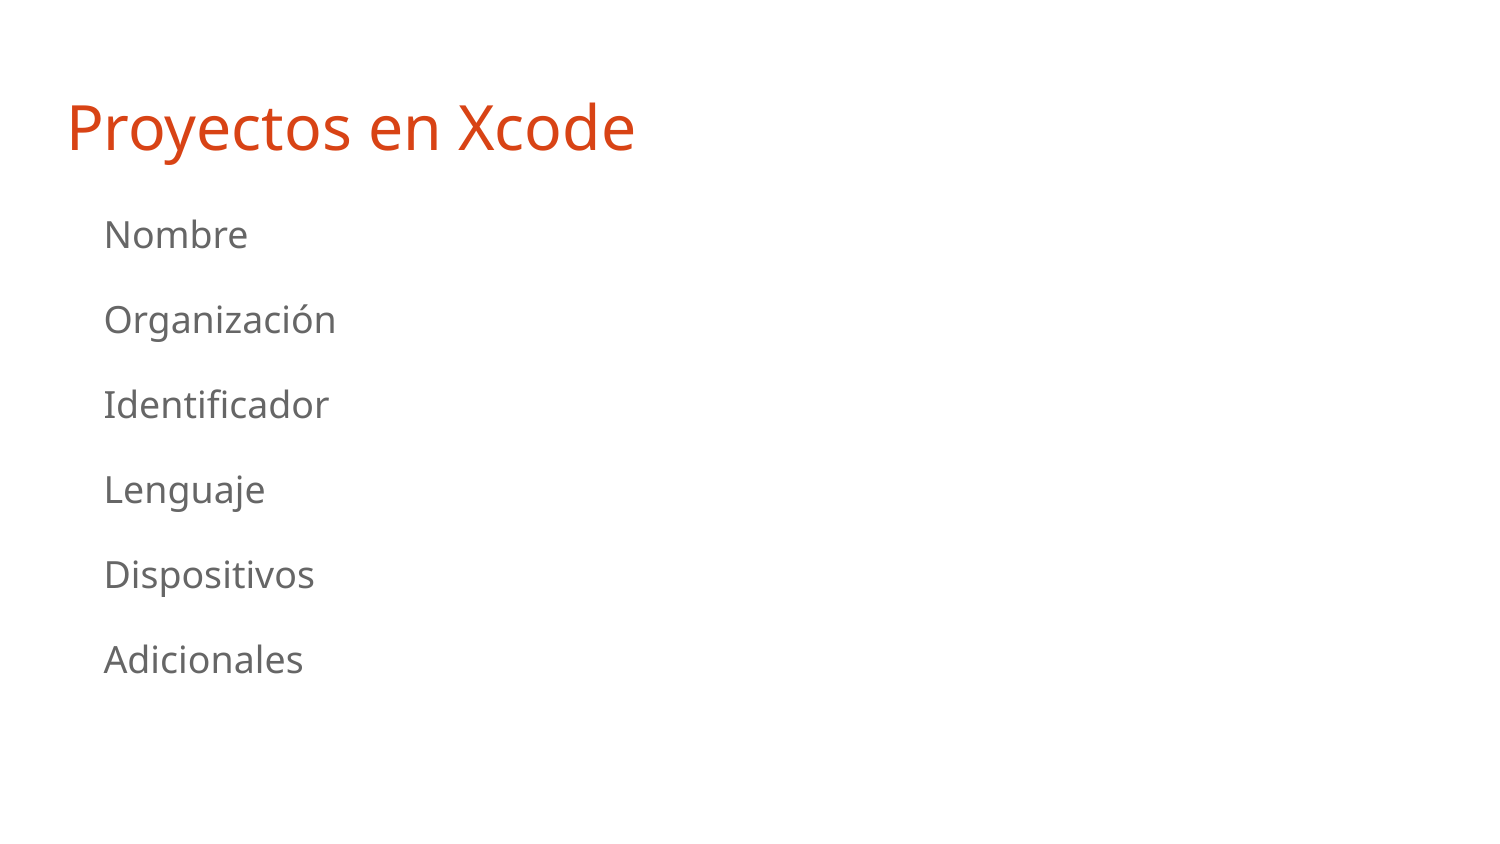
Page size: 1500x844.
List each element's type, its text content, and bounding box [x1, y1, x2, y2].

title Proyectos en Xcode [51, 72, 1449, 167]
list Nombre Organización Identificador Lenguaje Dispositivos Adicionales [51, 189, 1449, 750]
